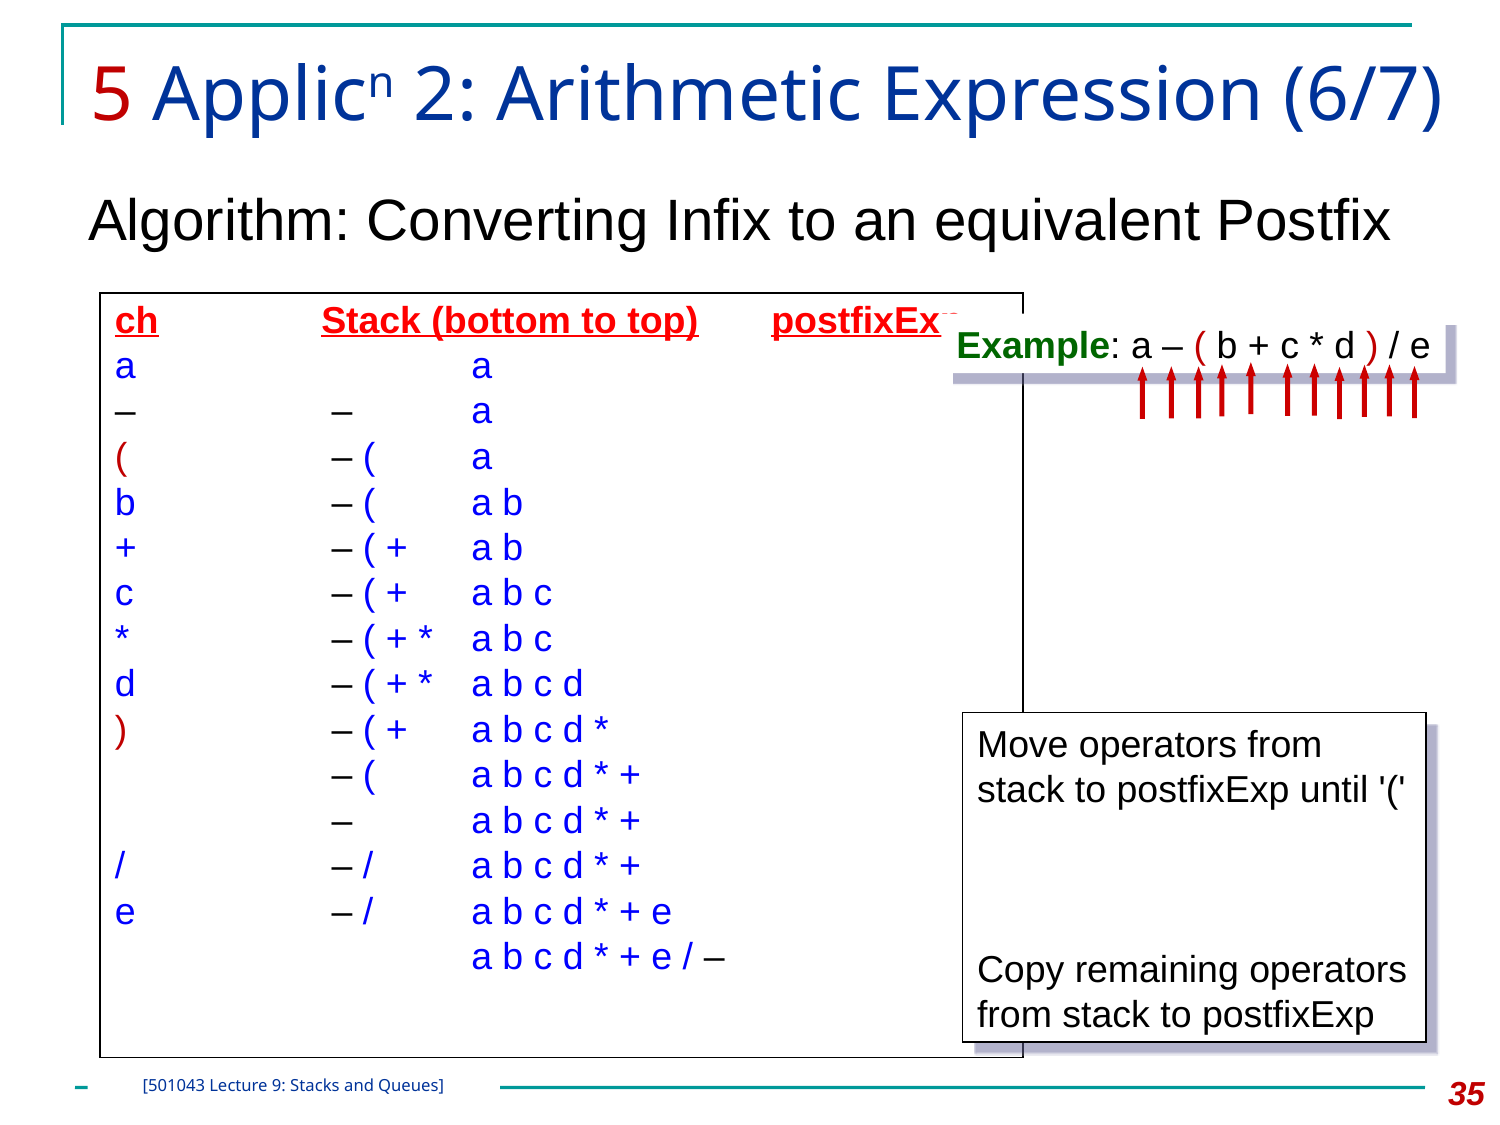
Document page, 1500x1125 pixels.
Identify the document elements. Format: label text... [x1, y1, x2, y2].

text_box Move operators from stack to postfixExp until '(' Copy remaining operators from stack to postfixExp [962, 712, 1427, 1043]
text_box [1409, 366, 1420, 419]
title 5 Applicn 2: Arithmetic Expression (6/7) [74, 37, 1476, 168]
text_box Example: a – ( b + c * d ) / e [941, 313, 1446, 374]
text_box [1193, 366, 1204, 419]
text_box ch Stack (bottom to top) postfixExp a a – – a ( – ( a b – ( a b + – ( + a b c – ( + a b c * – ( + * a b c d – ( + * a b c d ) – ( + a b c d * – ( a b c d * + – a b c d * + / – / a b c d * + e – / a b c d * + e a b c d * + e / – [99, 293, 1023, 1058]
text_box [1359, 364, 1370, 417]
text_box [1245, 362, 1256, 415]
text_box [1384, 364, 1395, 417]
text_box [1309, 363, 1320, 416]
text_box [1137, 366, 1148, 419]
text_box [1217, 364, 1227, 417]
list Algorithm: Converting Infix to an equivalent Postfix [72, 174, 1451, 270]
text_box [1282, 363, 1293, 416]
text_box [1334, 366, 1345, 420]
text_box [1166, 366, 1177, 419]
slide_number 35 [1400, 1065, 1500, 1125]
text_box [501043 Lecture 9: Stacks and Queues] [87, 1074, 500, 1100]
